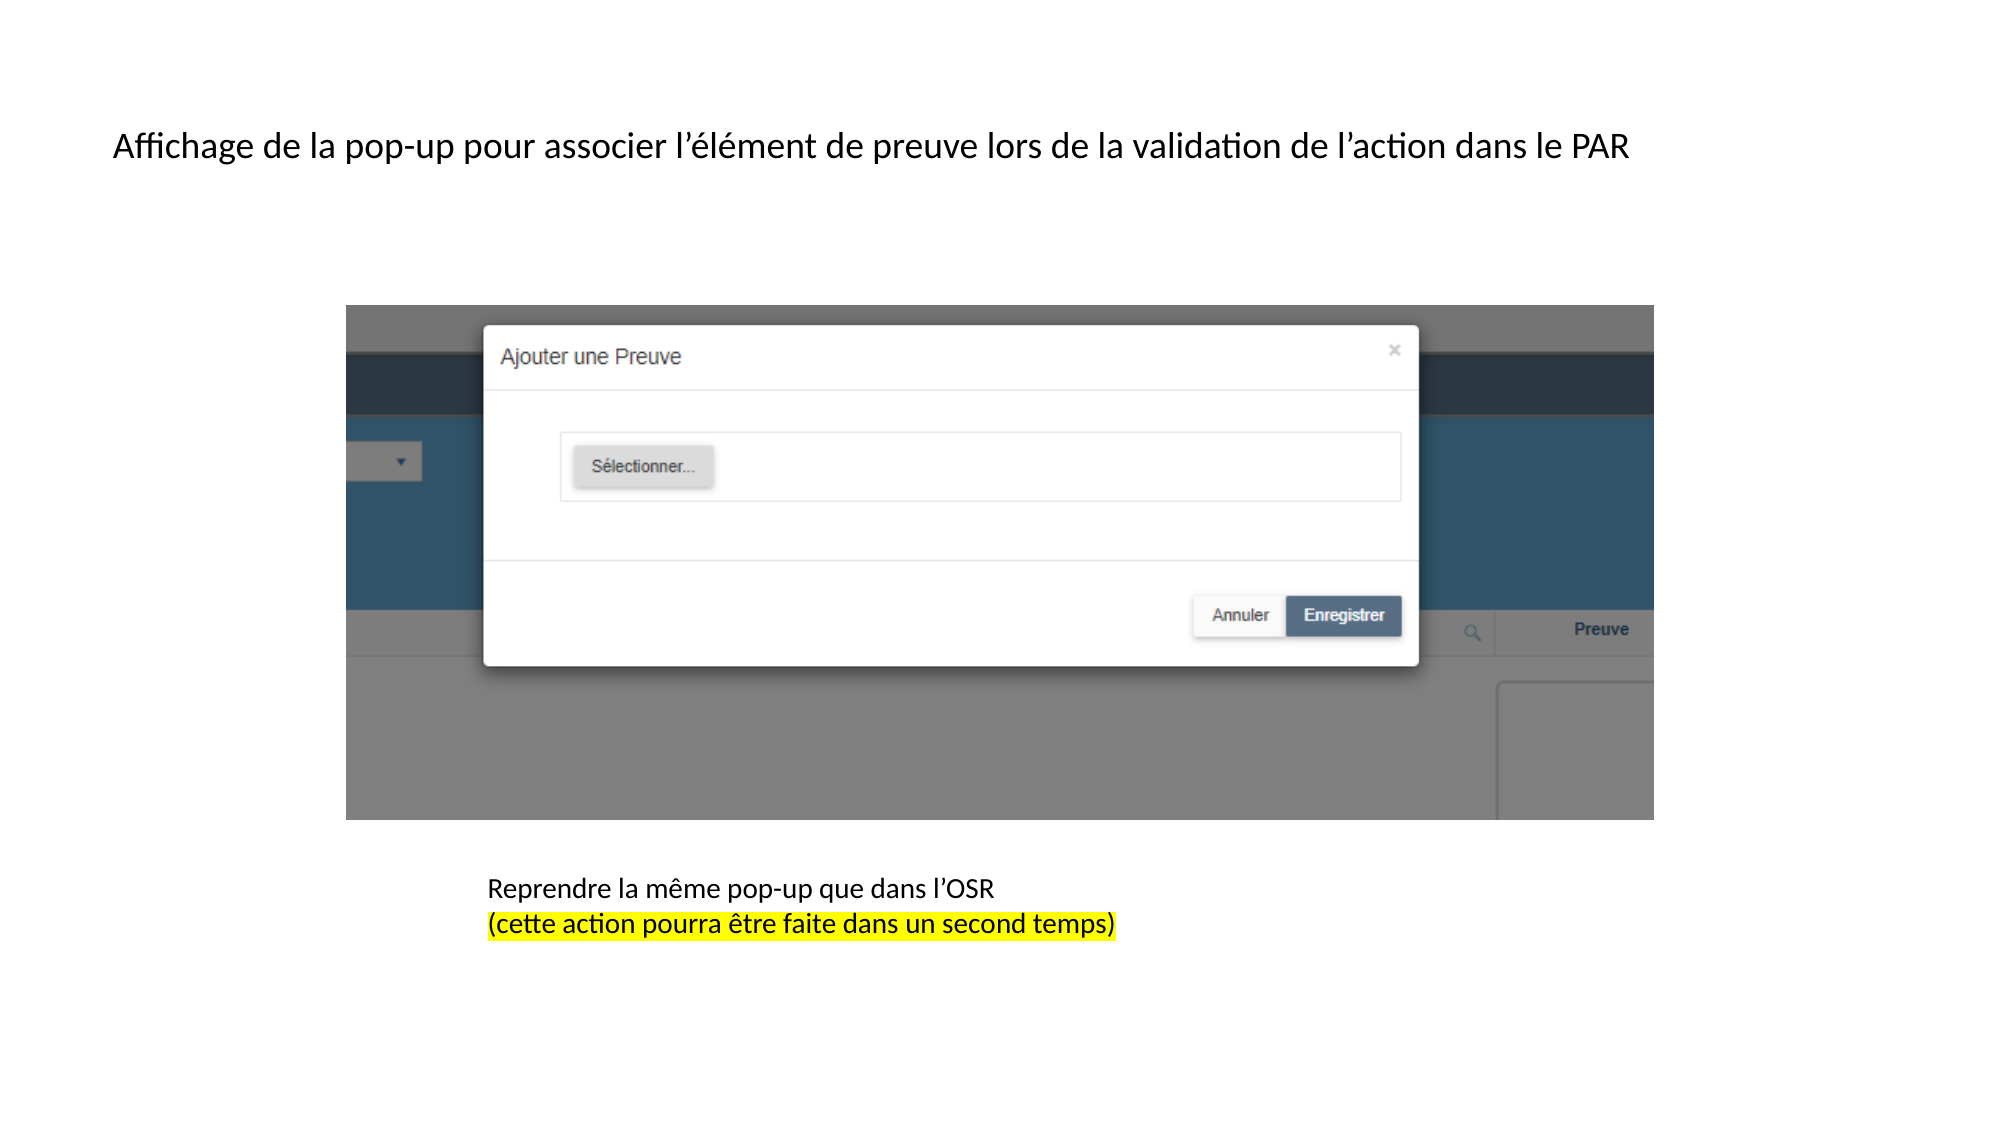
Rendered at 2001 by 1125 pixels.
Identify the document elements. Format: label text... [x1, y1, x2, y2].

text_box Affichage de la pop-up pour associer l’élément de preuve lors de la validation de l’action dans le PAR [98, 113, 1821, 174]
picture [346, 305, 1654, 820]
text_box Reprendre la même pop-up que dans l’OSR (cette action pourra être faite dans un second temps) [472, 862, 1261, 948]
